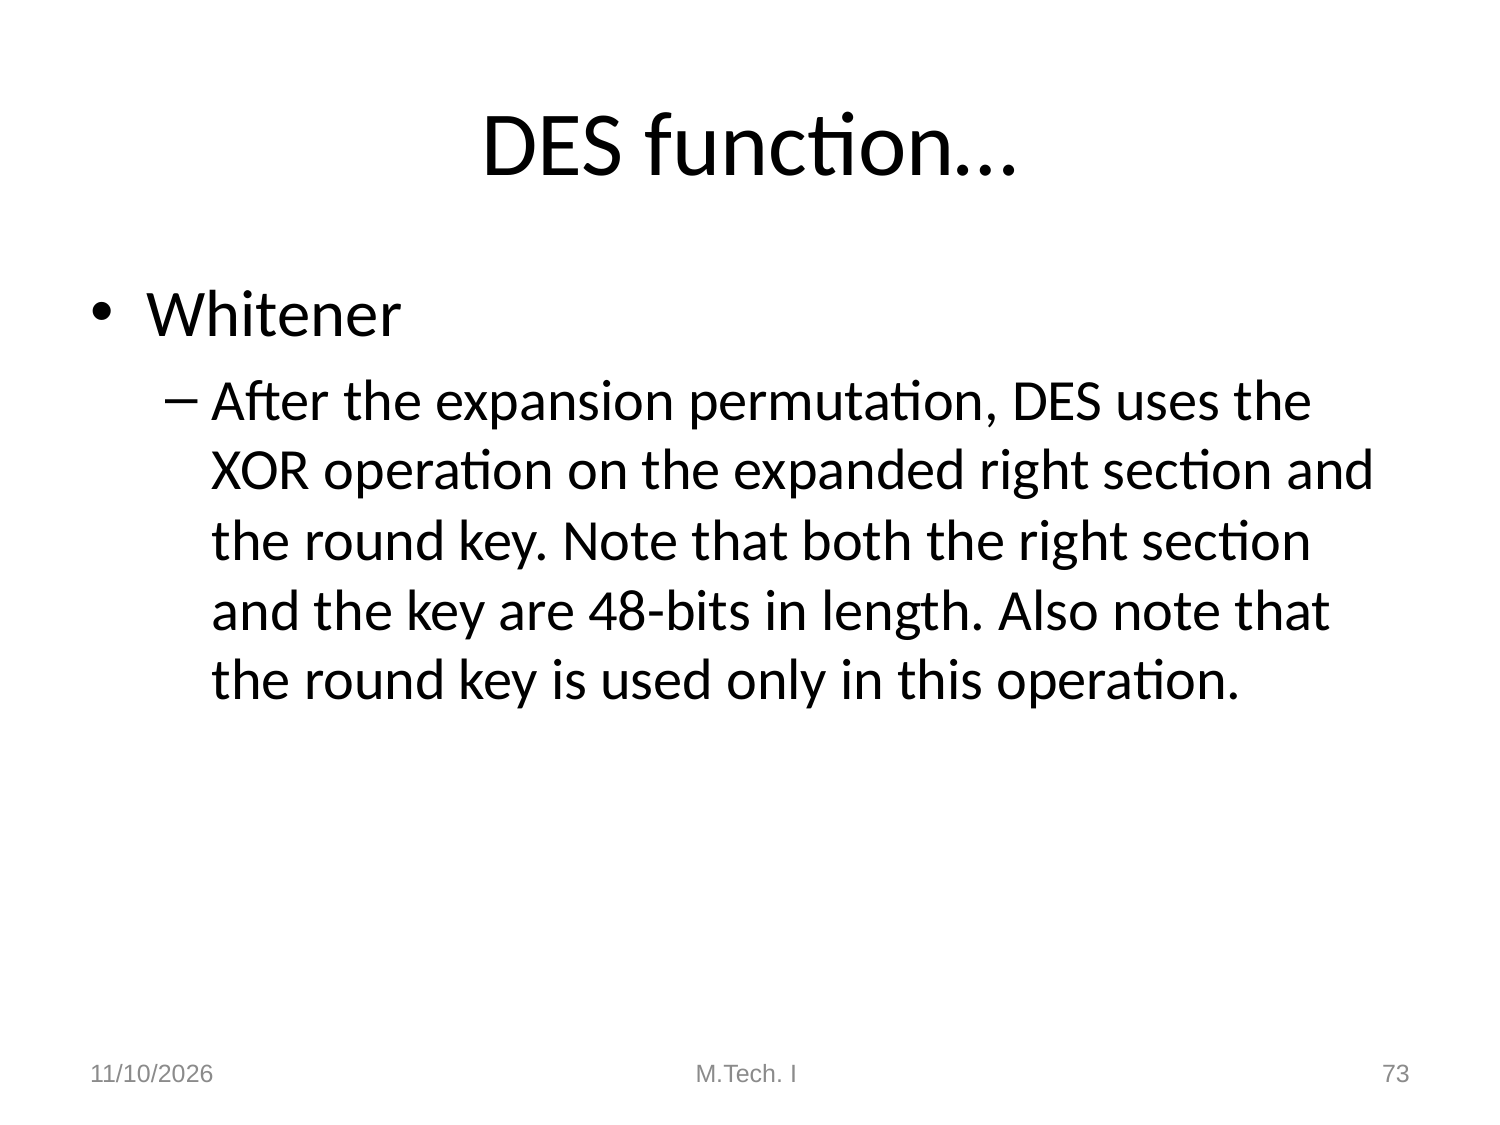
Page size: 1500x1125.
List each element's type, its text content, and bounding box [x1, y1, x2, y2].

footer M.Tech. I [512, 1042, 988, 1103]
slide_number 73 [1074, 1042, 1425, 1103]
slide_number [75, 1042, 425, 1103]
list Whitener After the expansion permutation, DES uses the XOR operation on the expanded right section and the round key. Note that both the right section and the key are 48-bits in length. Also note that the round key is used only in this operation. [75, 262, 1425, 1005]
title DES function… [75, 45, 1425, 233]
